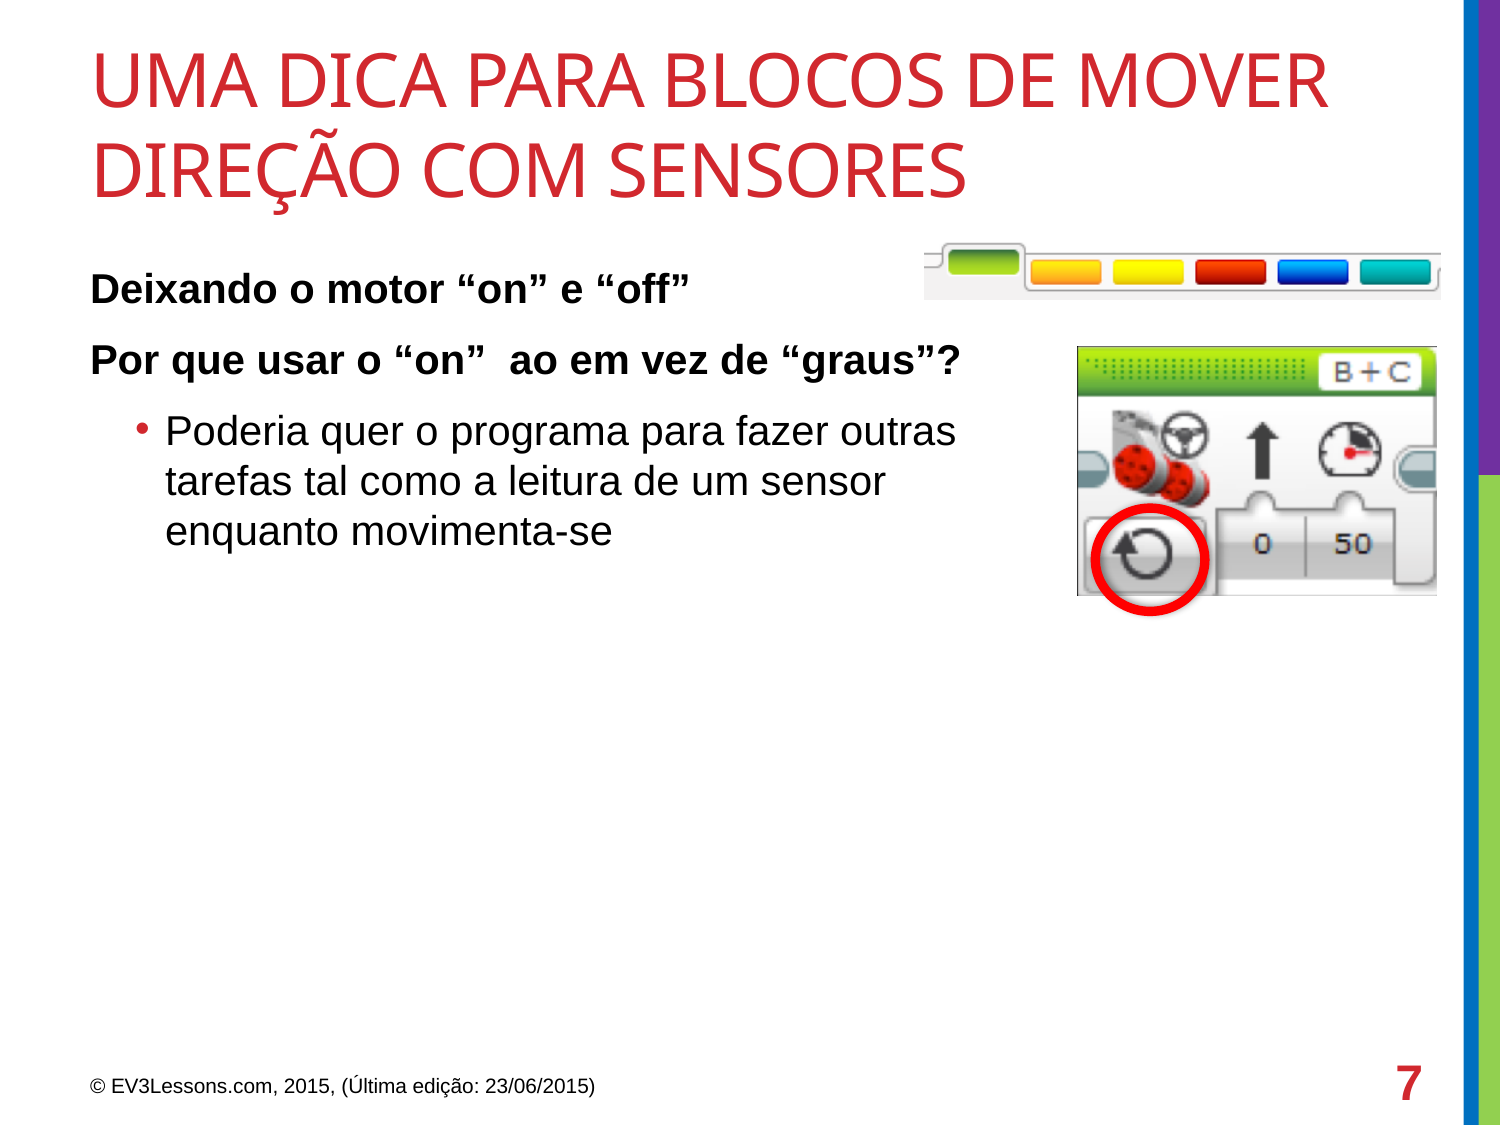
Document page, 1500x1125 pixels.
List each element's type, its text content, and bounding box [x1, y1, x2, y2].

list Deixando o motor “on” e “off” Por que usar o “on” ao em vez de “graus”? Poderia quer o programa para fazer outras tarefas tal como a leitura de um sensor enquanto movimenta-se [75, 254, 979, 997]
picture [1076, 346, 1438, 597]
slide_number 7 [1380, 1050, 1475, 1111]
title Uma dica para blocos de mover direção com sensores [75, 25, 1428, 250]
text_box [1115, 601, 1185, 613]
footer © EV3Lessons.com, 2015, (Última edição: 23/06/2015) [75, 1065, 638, 1112]
picture [923, 235, 1441, 301]
